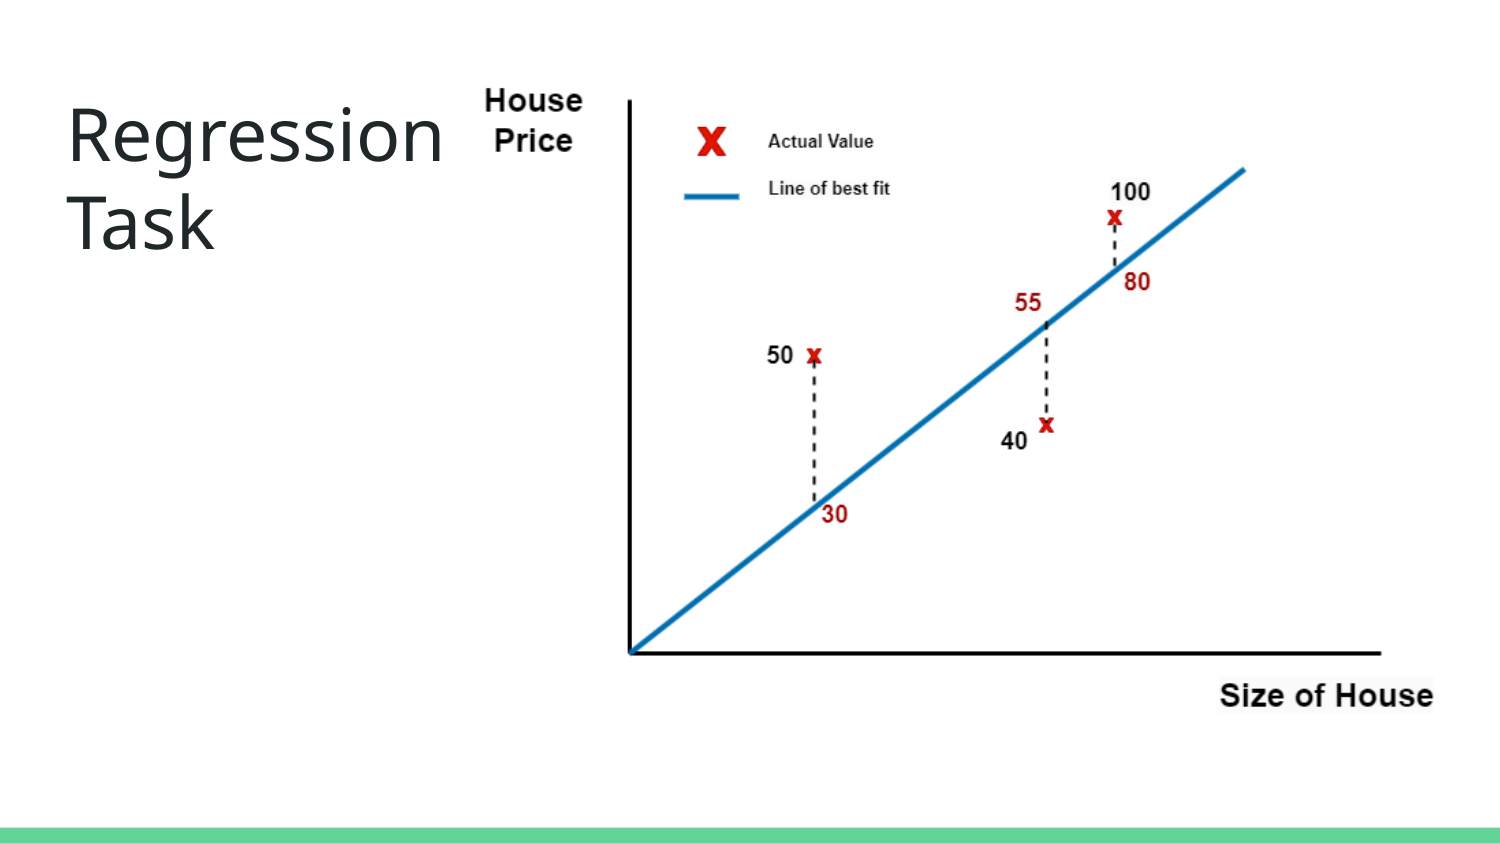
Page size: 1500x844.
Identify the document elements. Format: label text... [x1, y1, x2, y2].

picture [479, 80, 1450, 736]
title Regression Task [51, 72, 1449, 167]
